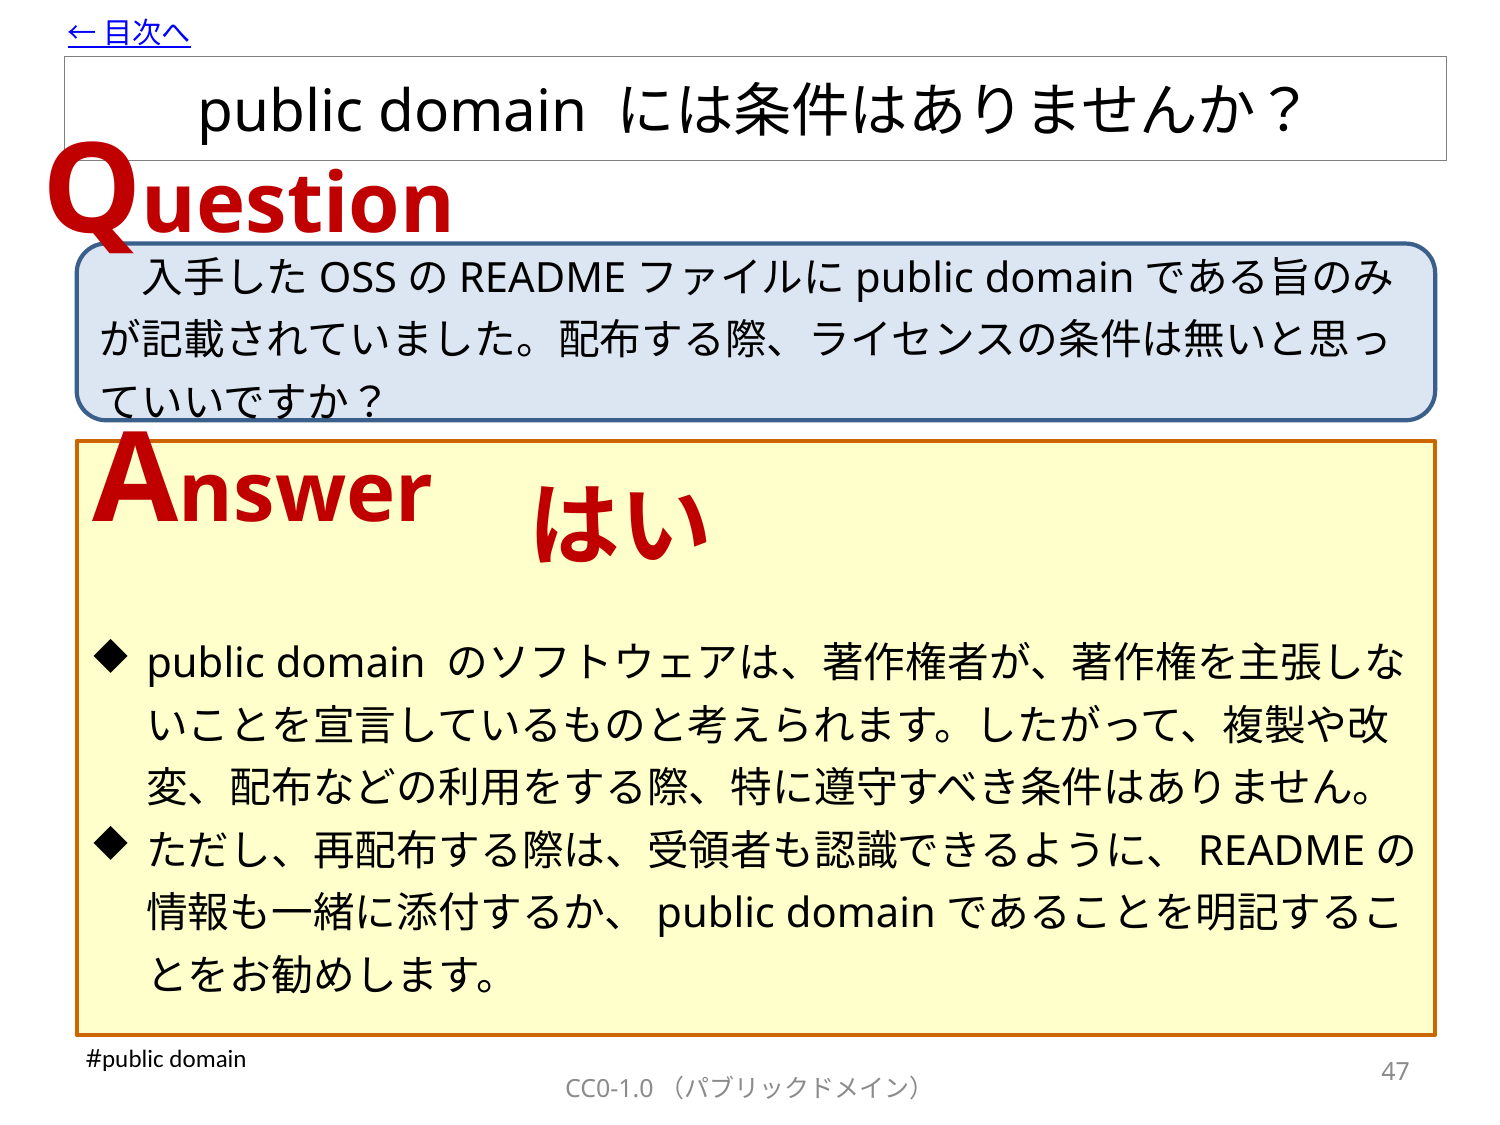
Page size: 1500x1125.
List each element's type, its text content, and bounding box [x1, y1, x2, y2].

text_box [75, 439, 1437, 1037]
text_box Answer [77, 389, 449, 555]
text_box Question [27, 100, 471, 266]
text_box ← 目次へ [52, 7, 206, 65]
text_box はい [513, 459, 1128, 585]
title public domain には条件はありませんか？ [64, 56, 1447, 161]
footer CC0-1.0（パブリックドメイン） [512, 1057, 988, 1118]
list public domain のソフトウェアは、著作権者が、著作権を主張しないことを宣言しているものと考えられます。したがって、複製や改変、配布などの利用をする際、特に遵守すべき条件はありません。 ただし、再配布する際は、受領者も認識できるように、READMEの情報も一緒に添付するか、public domainであることを明記することをお勧めします。 [75, 616, 1436, 1035]
slide_number 46 [1074, 1042, 1425, 1103]
text_box #public domain [71, 1035, 262, 1080]
text_box 入手したOSSのREADMEファイルにpublic domainである旨のみが記載されていました。配布する際、ライセンスの条件は無いと思っていいですか？ [74, 241, 1438, 423]
